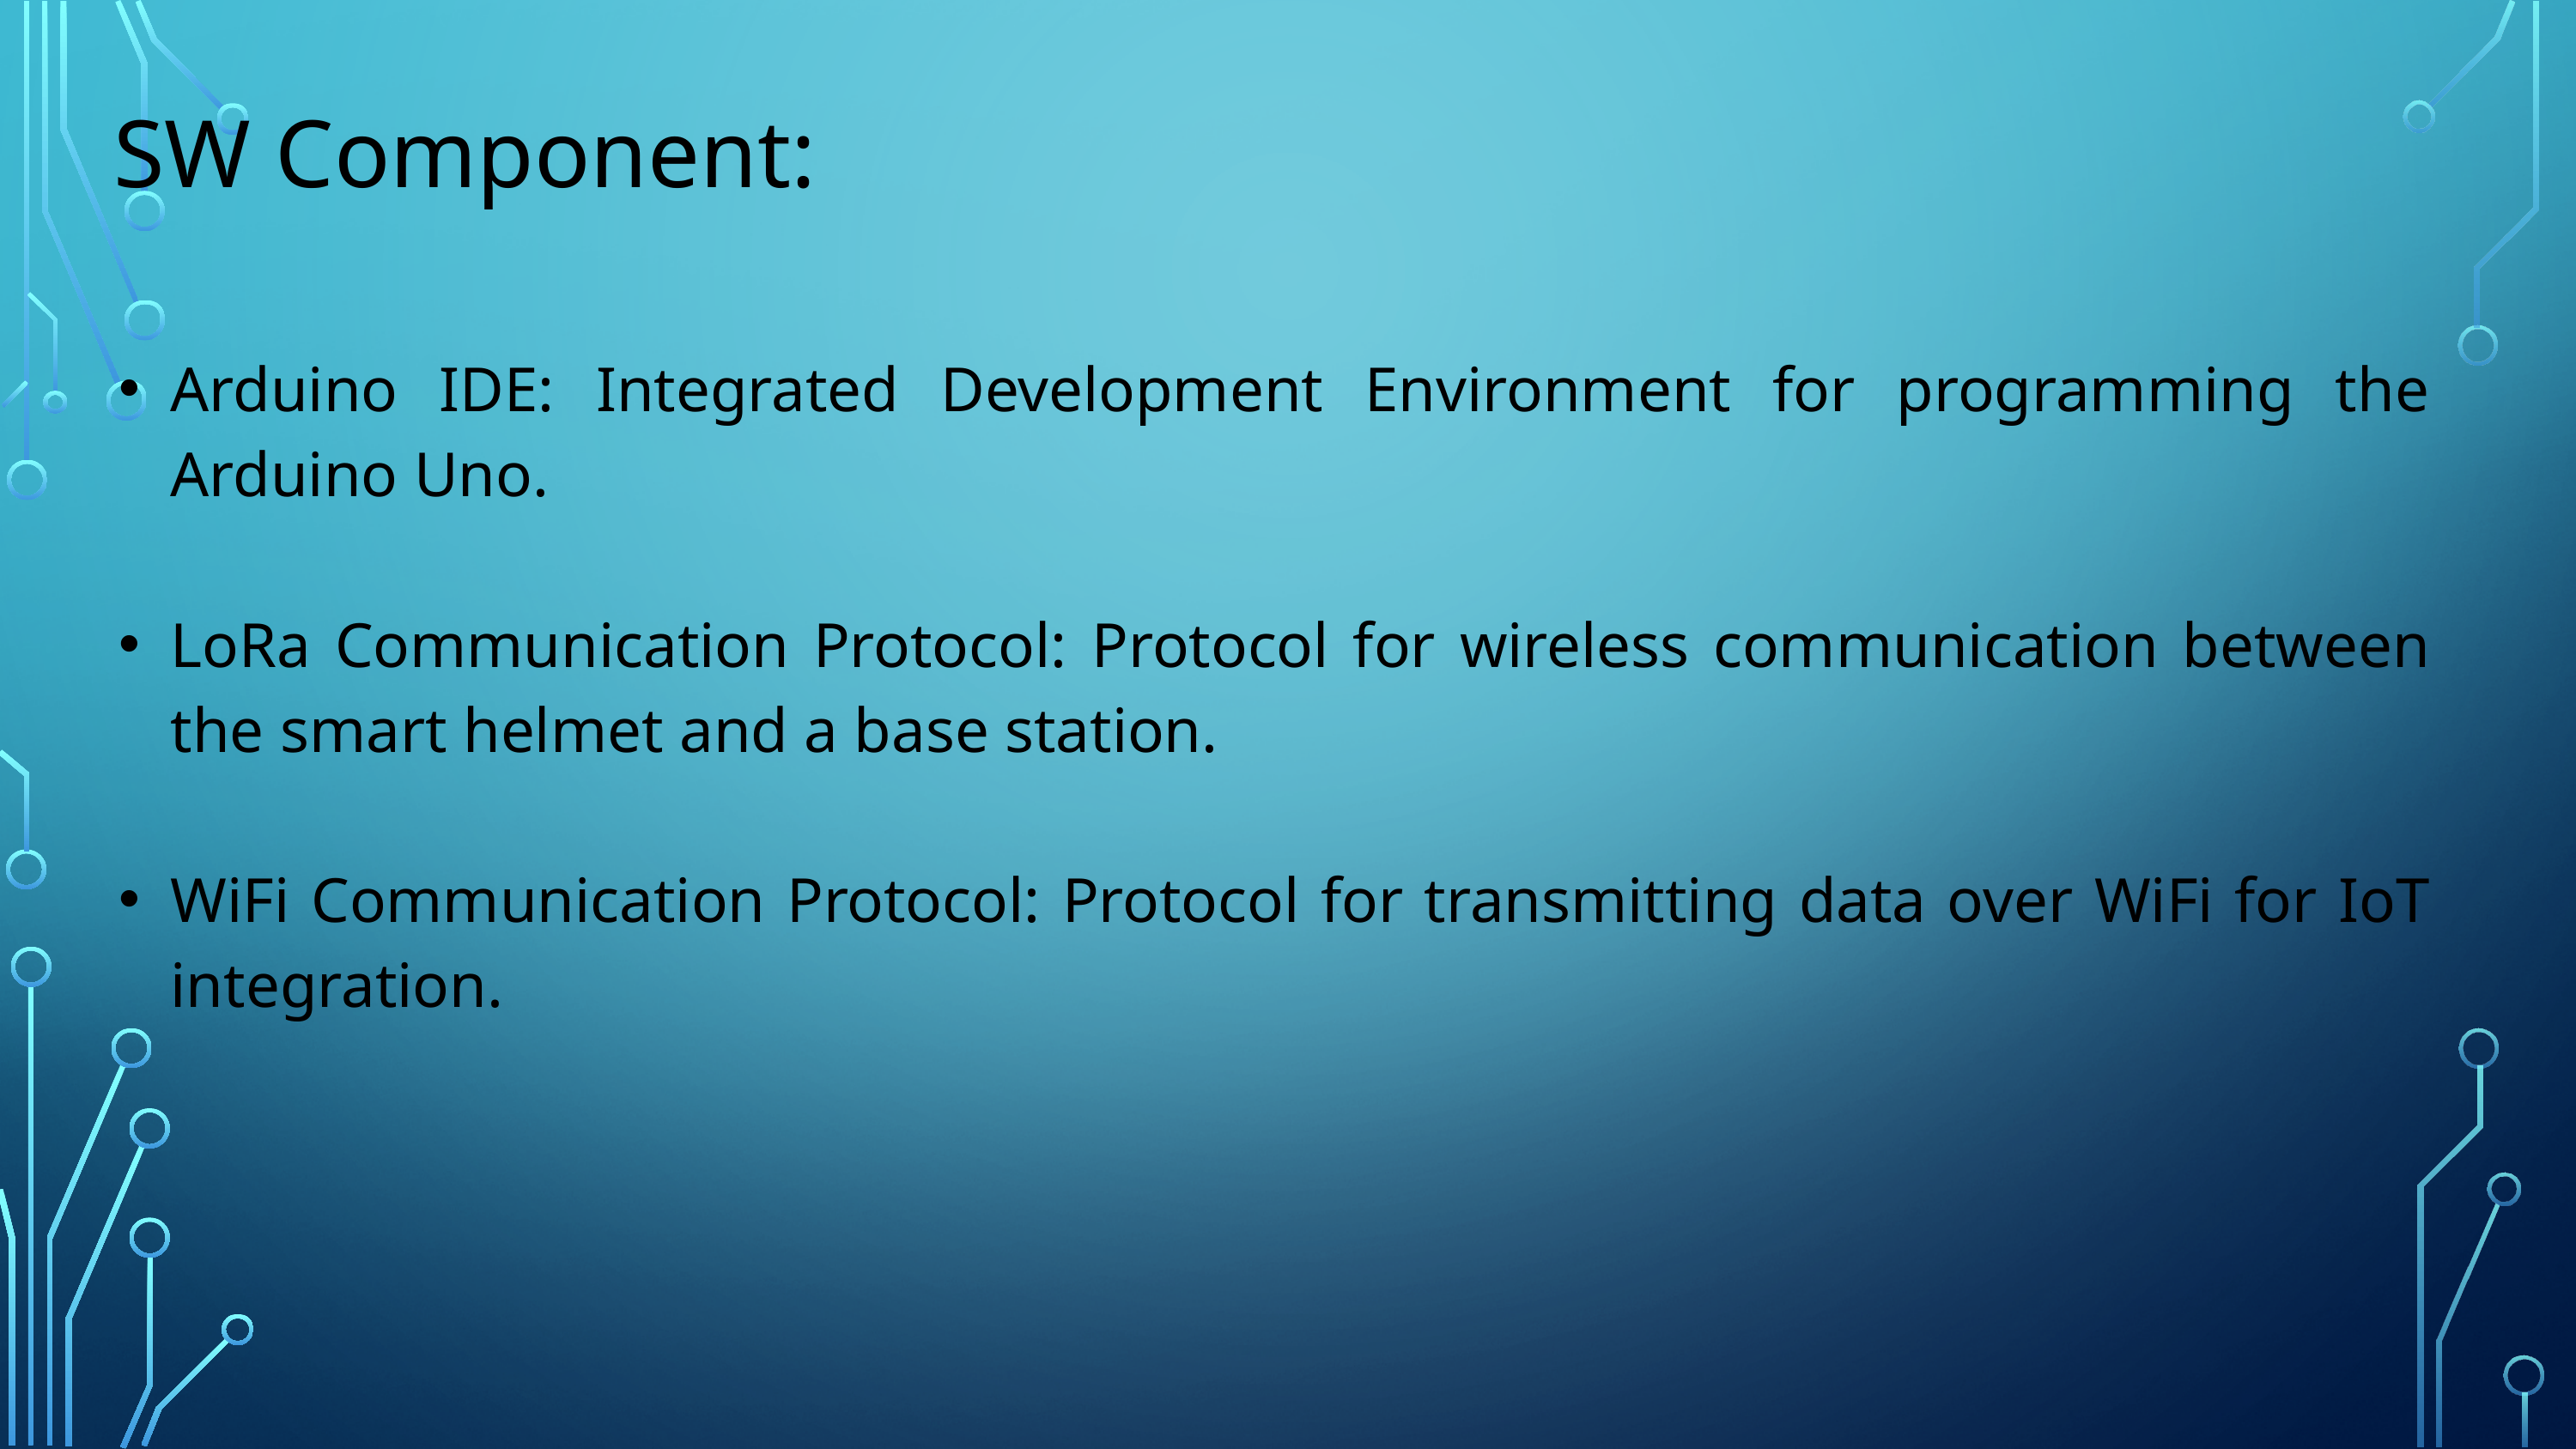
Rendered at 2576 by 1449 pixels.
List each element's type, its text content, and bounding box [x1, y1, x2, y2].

text_box SW Component: [100, 76, 831, 206]
text_box Arduino IDE: Integrated Development Environment for programming the Arduino Uno. LoRa Communication Protocol: Protocol for wireless communication between the smart helmet and a base station. WiFi Communication Protocol: Protocol for transmitting data over WiFi for IoT integration. [67, 338, 2432, 1361]
